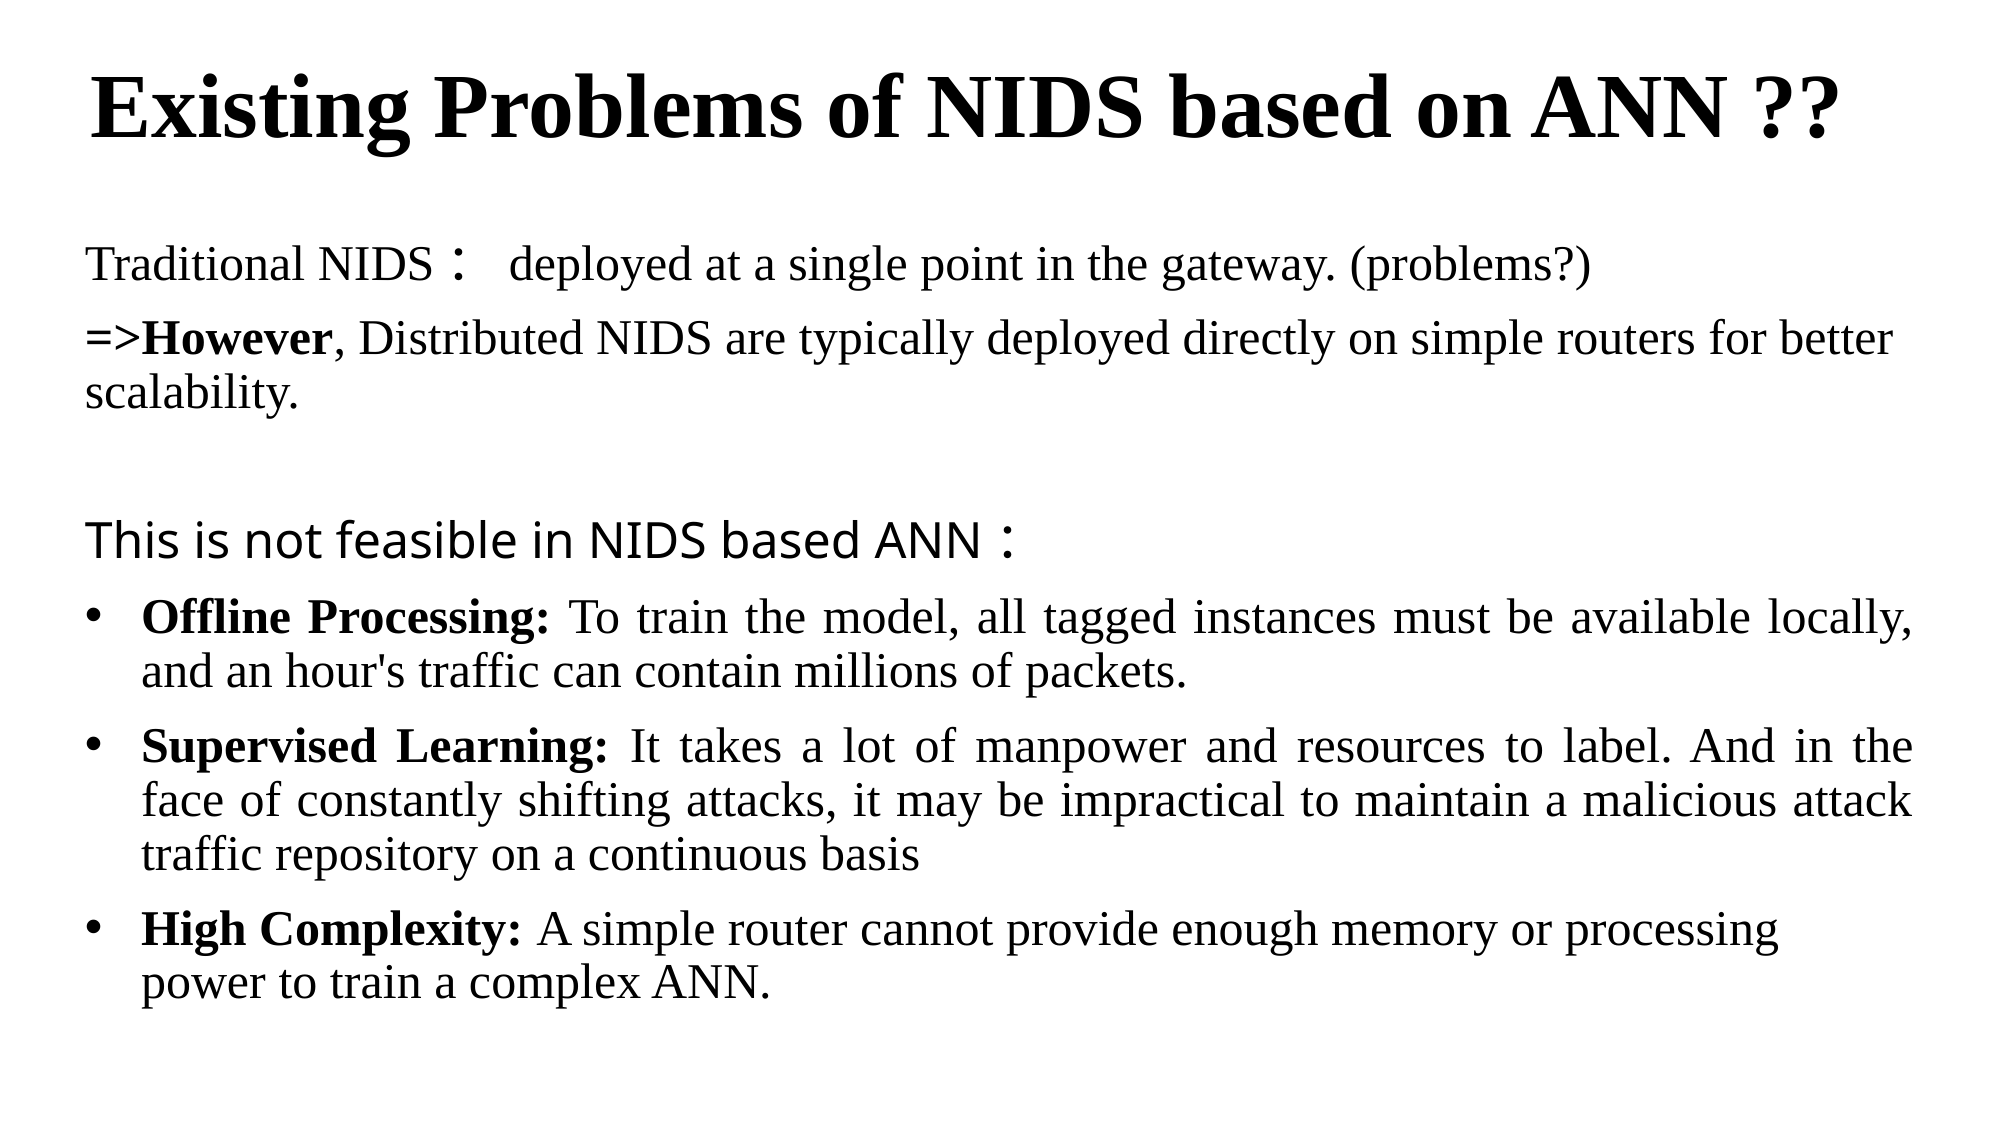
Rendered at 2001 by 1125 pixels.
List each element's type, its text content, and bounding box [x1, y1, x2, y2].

title Existing Problems of NIDS based on ANN ?? [69, 0, 1889, 165]
subtitle Traditional NIDS：deployed at a single point in the gateway. (problems?) =>However, Distributed NIDS are typically deployed directly on simple routers for better scalability. This is not feasible in NIDS based ANN： Offline Processing: To train the model, all tagged instances must be available locally, and an hour's traffic can contain millions of packets. Supervised Learning: It takes a lot of manpower and resources to label. And in the face of constantly shifting attacks, it may be impractical to maintain a malicious attack traffic repository on a continuous basis High Complexity: A simple router cannot provide enough memory or processing power to train a complex ANN. [69, 229, 1931, 1107]
